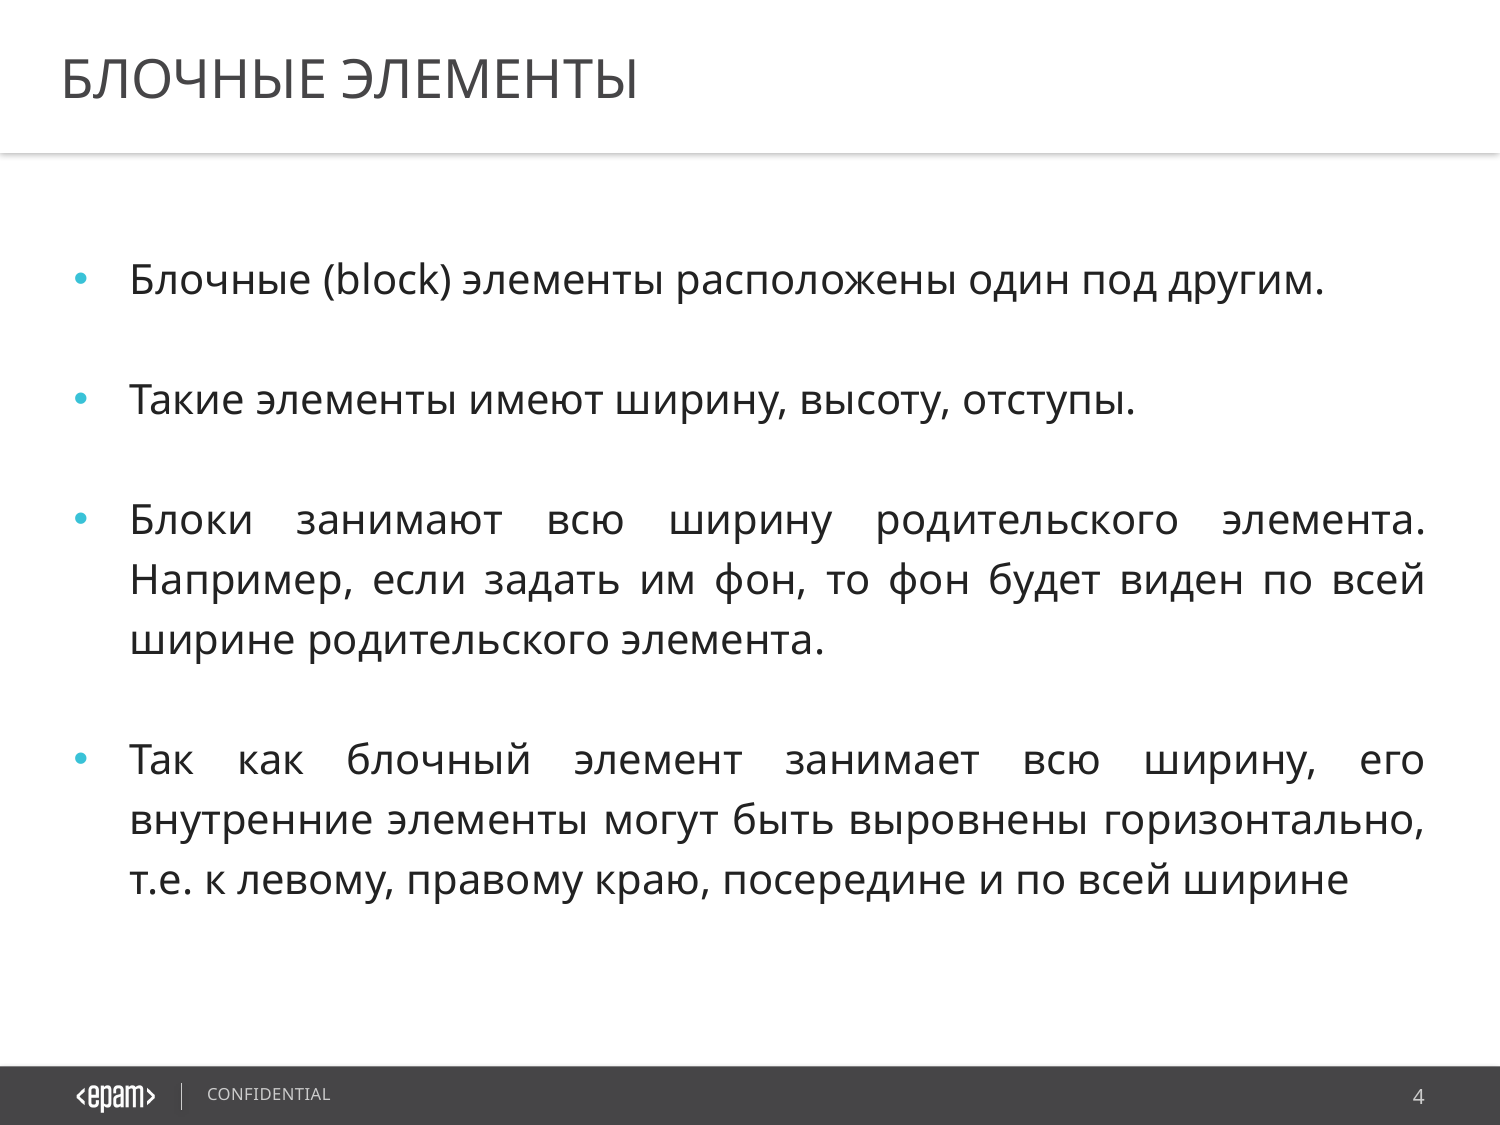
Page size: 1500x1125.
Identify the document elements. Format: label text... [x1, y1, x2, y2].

list БЛОЧНЫЕ ЭЛЕМЕНТЫ [0, 0, 1500, 153]
picture [76, 1085, 155, 1113]
list Блочные (block) элементы расположены один под другим. Такие элементы имеют ширину, высоту, отступы. Блоки занимают всю ширину родительского элемента. Например, если задать им фон, то фон будет виден по всей ширине родительского элемента. Так как блочный элемент занимает всю ширину, его внутренние элементы могут быть выровнены горизонтально, т.е. к левому, правому краю, посередине и по всей ширине [58, 235, 1442, 986]
